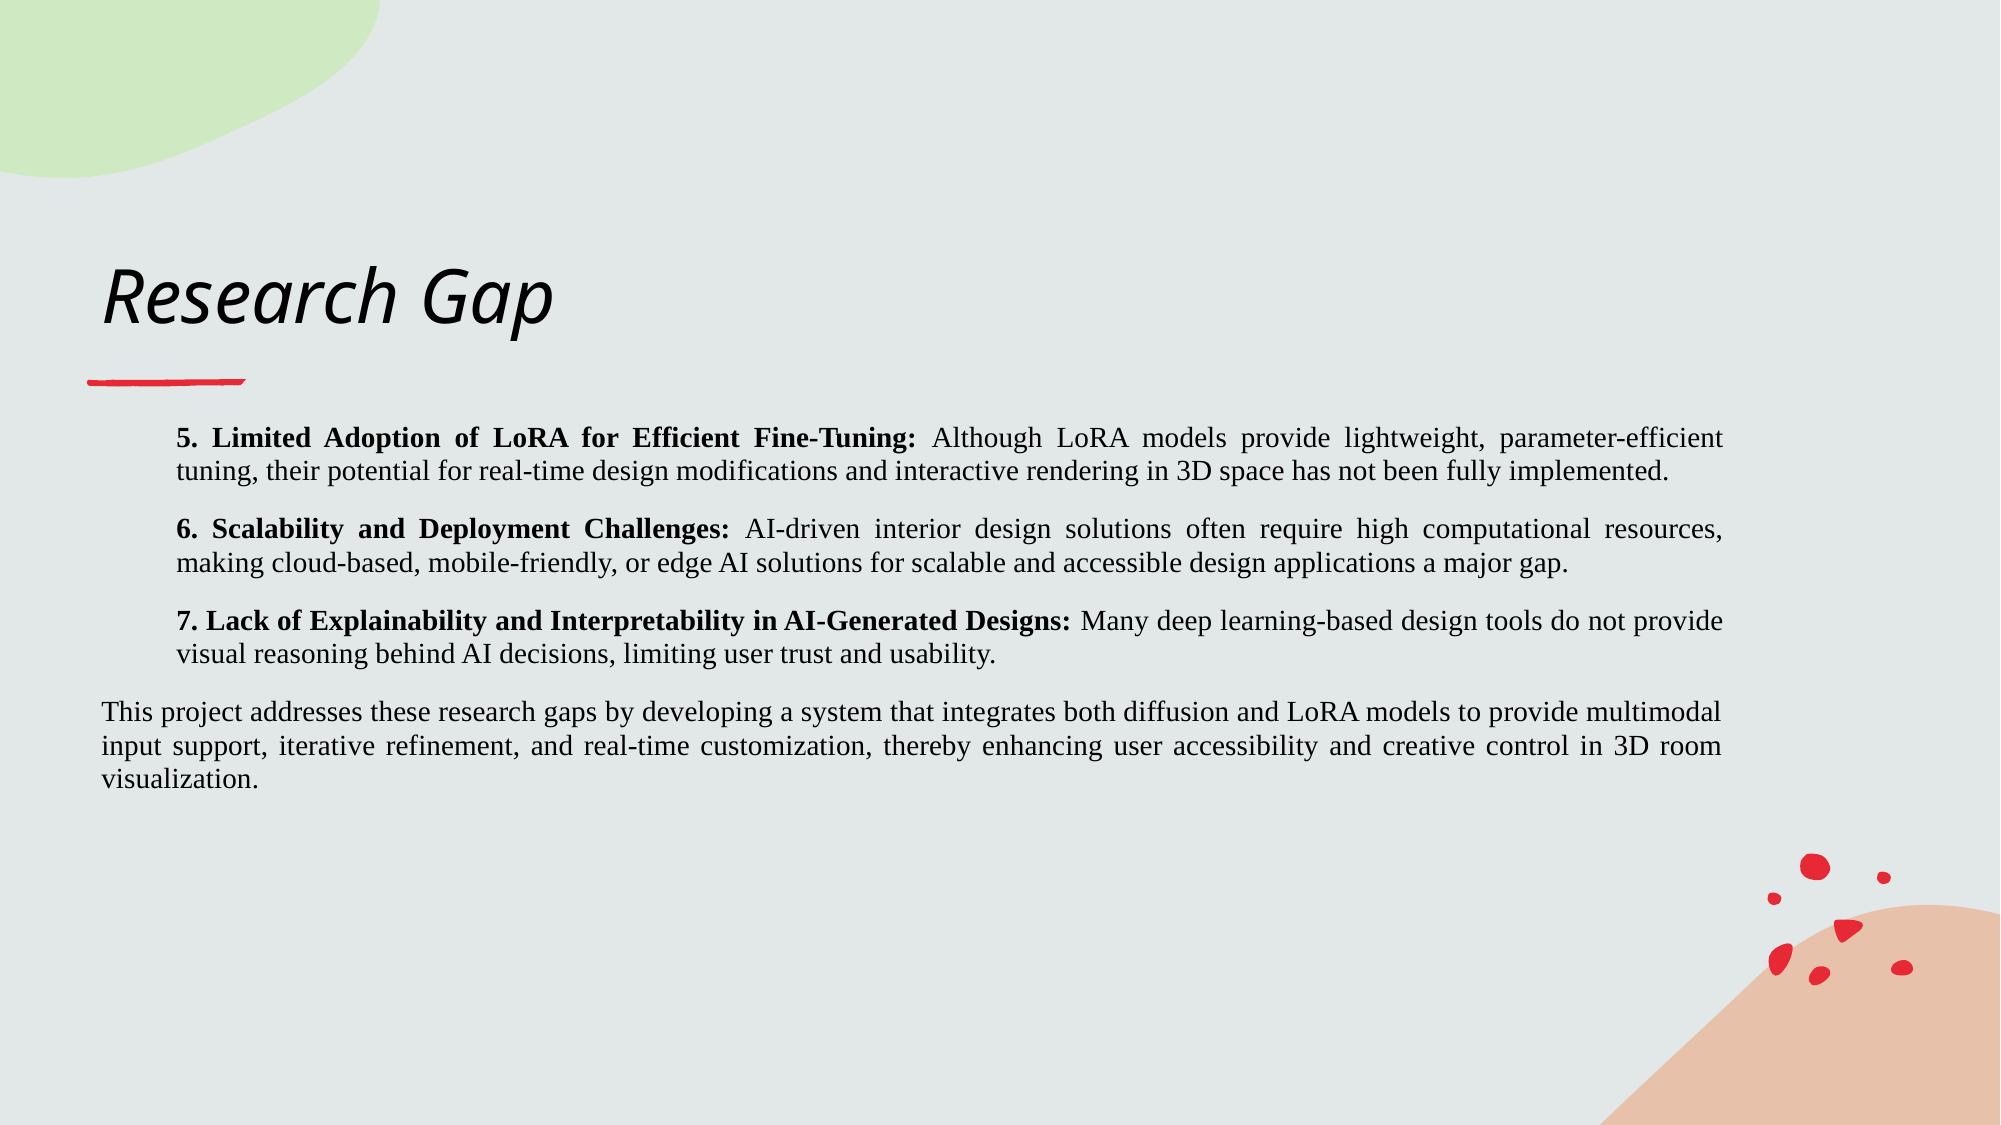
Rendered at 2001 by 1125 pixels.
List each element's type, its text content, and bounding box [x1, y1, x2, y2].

title Research Gap [86, 129, 1740, 347]
list 5. Limited Adoption of LoRA for Efficient Fine-Tuning: Although LoRA models provide lightweight, parameter-efficient tuning, their potential for real-time design modifications and interactive rendering in 3D space has not been fully implemented. 6. Scalability and Deployment Challenges: AI-driven interior design solutions often require high computational resources, making cloud-based, mobile-friendly, or edge AI solutions for scalable and accessible design applications a major gap. 7. Lack of Explainability and Interpretability in AI-Generated Designs: Many deep learning-based design tools do not provide visual reasoning behind AI decisions, limiting user trust and usability. This project addresses these research gaps by developing a system that integrates both diffusion and LoRA models to provide multimodal input support, iterative refinement, and real-time customization, thereby enhancing user accessibility and creative control in 3D room visualization. [86, 413, 1740, 996]
